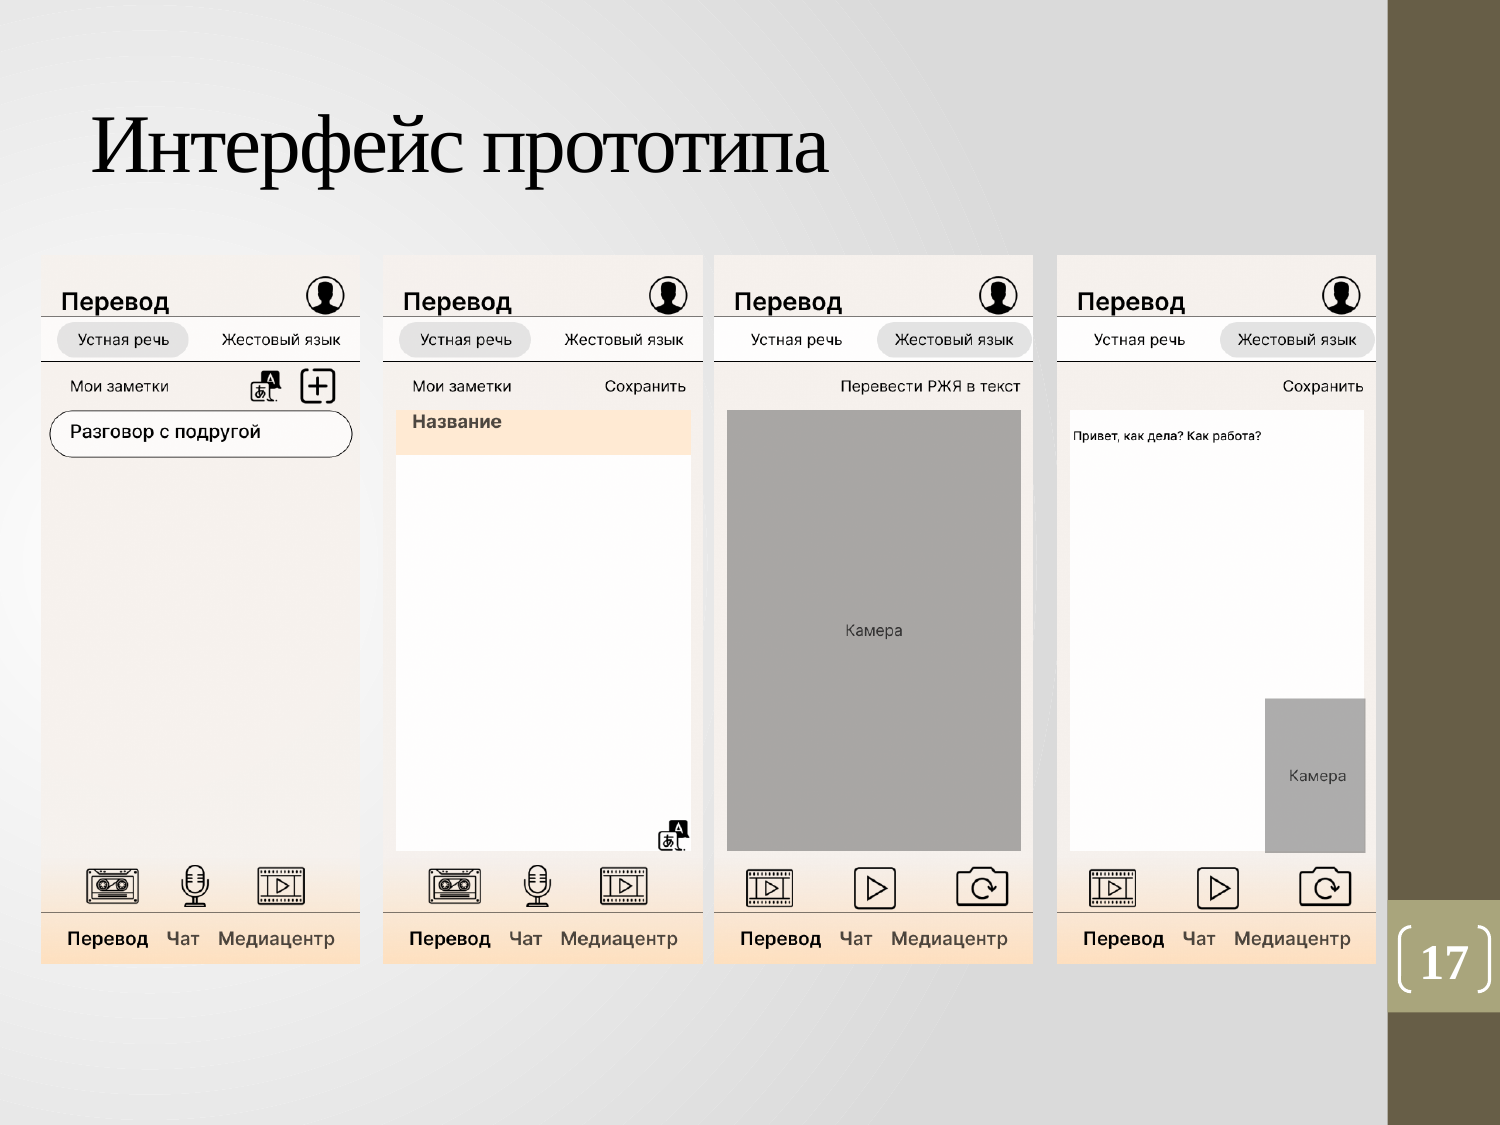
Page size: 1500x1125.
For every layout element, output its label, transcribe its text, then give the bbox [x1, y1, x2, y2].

picture [40, 254, 361, 965]
title Интерфейс прототипа [75, 45, 1325, 233]
picture [383, 254, 703, 965]
picture [714, 254, 1034, 965]
picture [1056, 254, 1376, 965]
slide_number 17 [1397, 925, 1492, 994]
